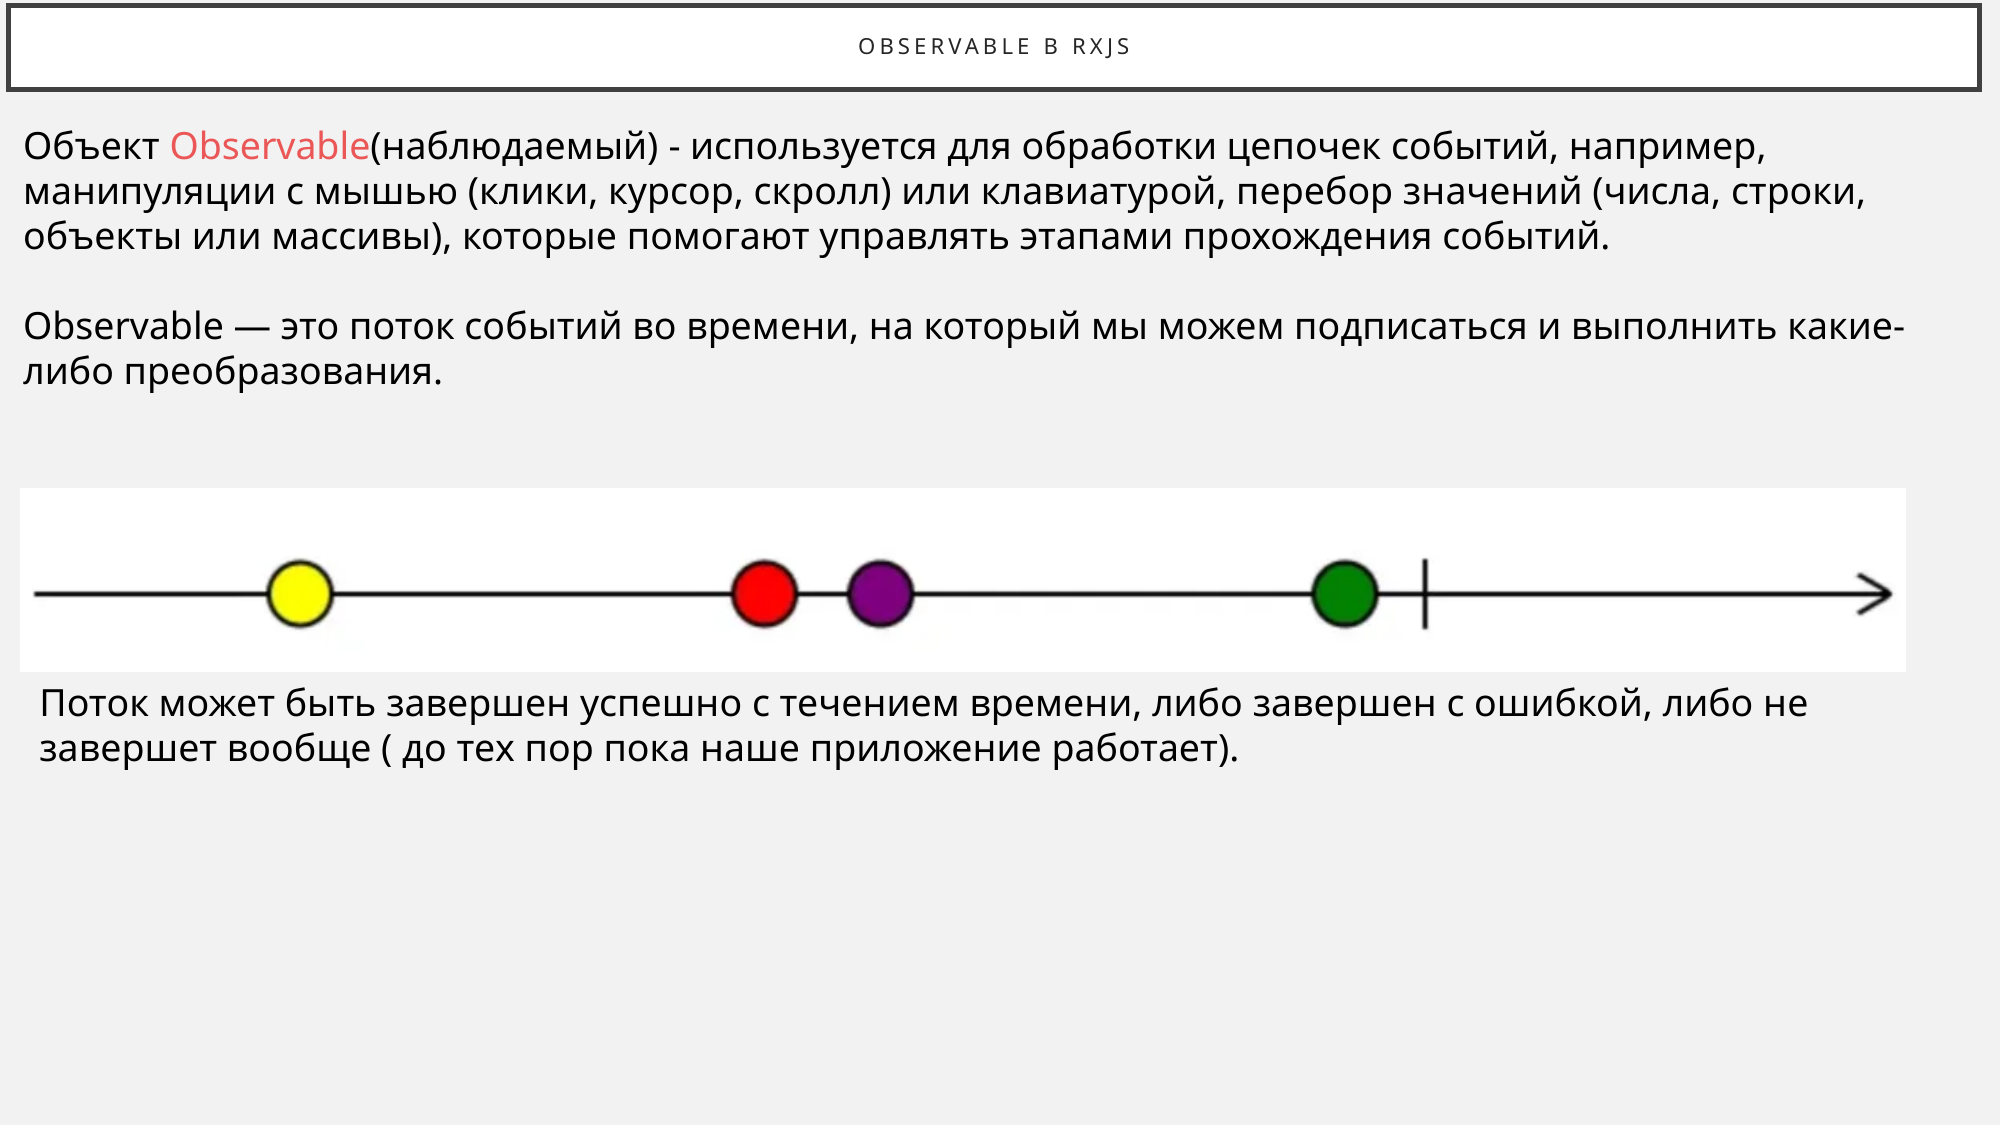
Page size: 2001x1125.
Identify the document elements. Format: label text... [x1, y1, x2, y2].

title Observable в RxJS [6, 3, 1982, 92]
text_box Поток может быть завершен успешно с течением времени, либо завершен с ошибкой, либо не завершет вообще ( до тех пор пока наше приложение работает). [24, 671, 1976, 776]
picture [20, 488, 1906, 672]
text_box Объект Observable(наблюдаемый) - используется для обработки цепочек событий, например, манипуляции с мышью (клики, курсор, скролл) или клавиатурой, перебор значений (числа, строки, объекты или массивы), которые помогают управлять этапами прохождения событий. Observable — это поток событий во времени, на который мы можем подписаться и выполнить какие-либо преобразования. [8, 114, 1980, 400]
